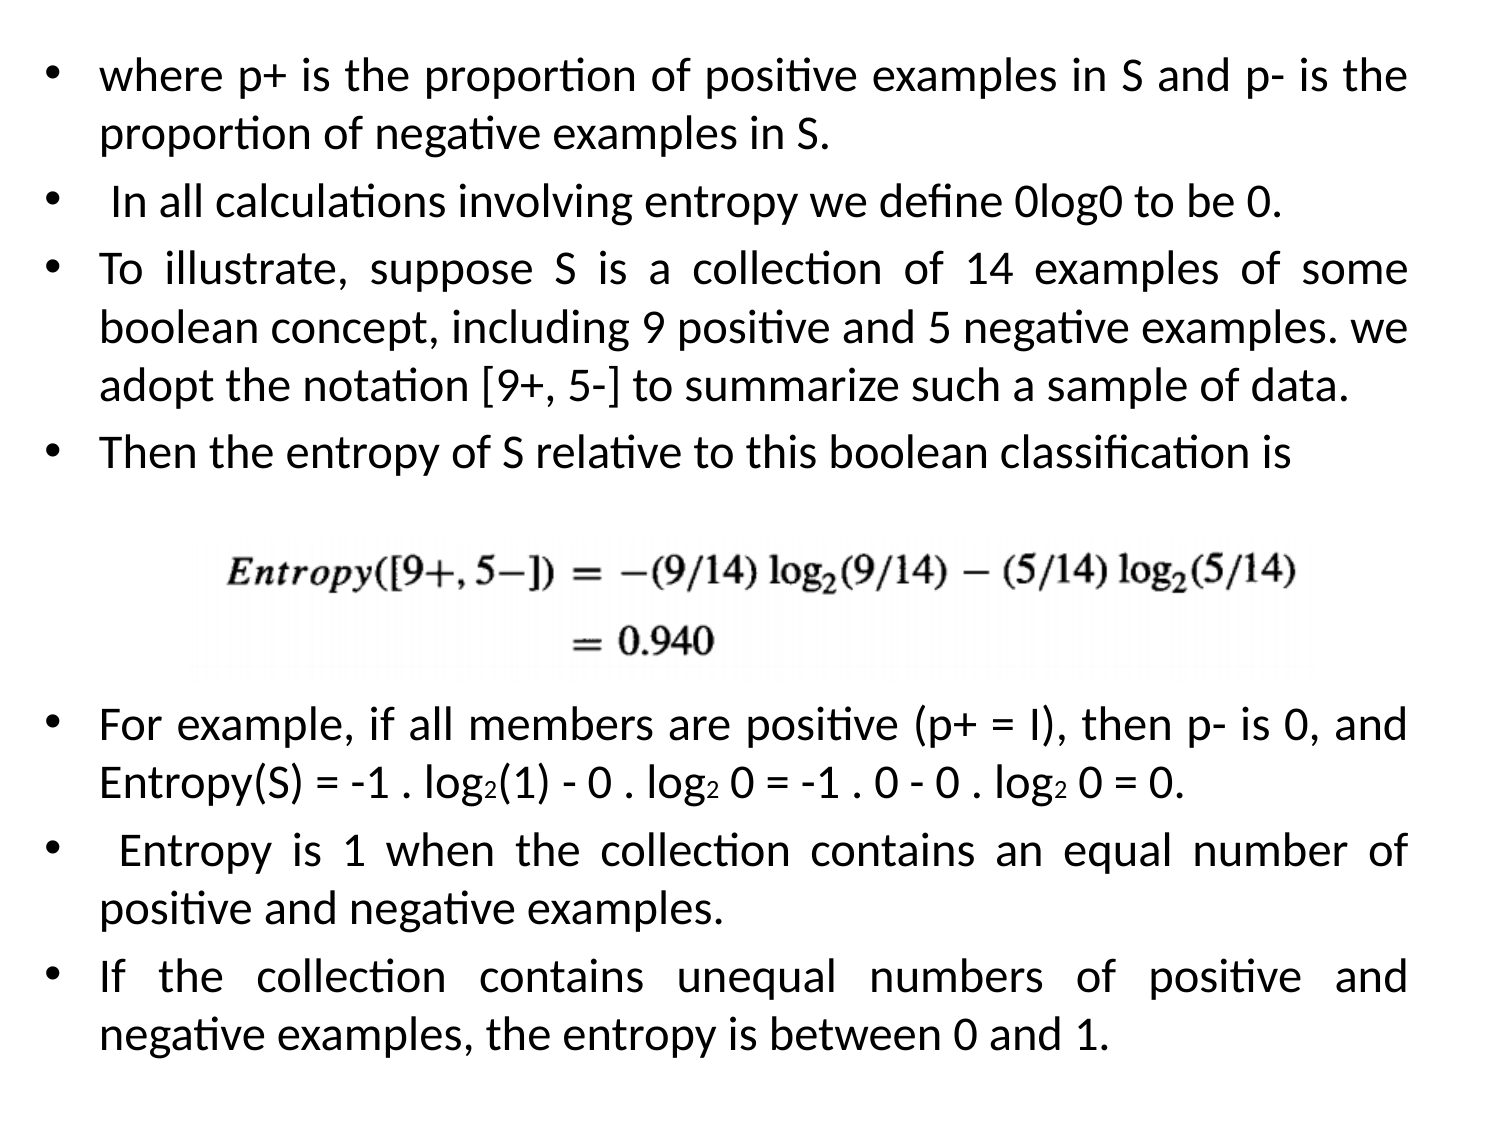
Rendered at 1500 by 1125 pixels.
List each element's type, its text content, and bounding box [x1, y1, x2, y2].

list where p+ is the proportion of positive examples in S and p- is the proportion of negative examples in S. In all calculations involving entropy we define 0log0 to be 0. To illustrate, suppose S is a collection of 14 examples of some boolean concept, including 9 positive and 5 negative examples. we adopt the notation [9+, 5-] to summarize such a sample of data. Then the entropy of S relative to this boolean classification is For example, if all members are positive (p+ = I), then p- is 0, and Entropy(S) = -1 . log2(1) - 0 . log2 0 = -1 . 0 - 0 . log2 0 = 0. Entropy is 1 when the collection contains an equal number of positive and negative examples. If the collection contains unequal numbers of positive and negative examples, the entropy is between 0 and 1. [29, 35, 1425, 1090]
picture [187, 538, 1313, 683]
